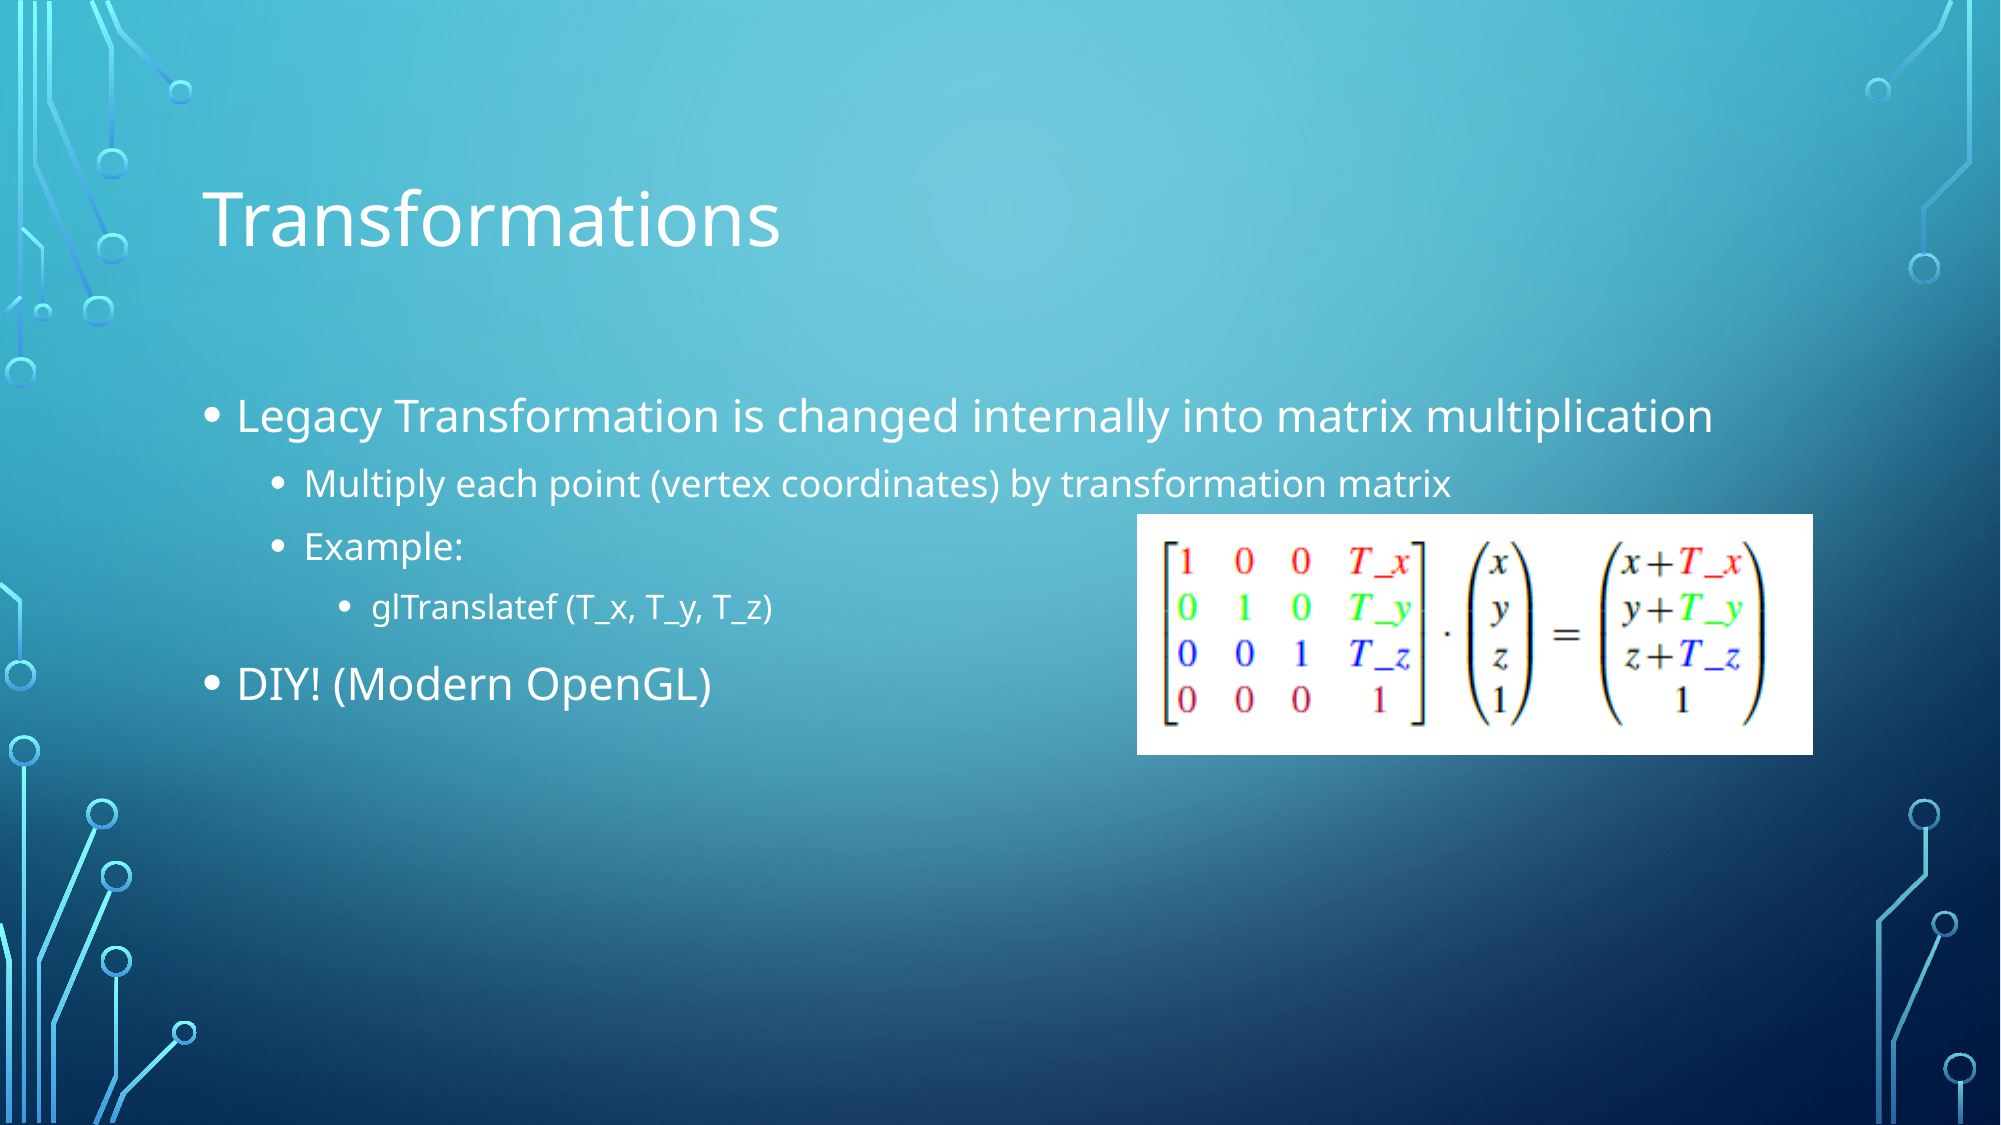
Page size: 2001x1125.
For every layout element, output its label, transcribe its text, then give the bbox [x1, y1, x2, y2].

picture [1137, 514, 1813, 755]
list Legacy Transformation is changed internally into matrix multiplication Multiply each point (vertex coordinates) by transformation matrix Example: glTranslatef (T_x, T_y, T_z) DIY! (Modern OpenGL) [187, 369, 1813, 950]
title Transformations [187, 101, 1813, 344]
